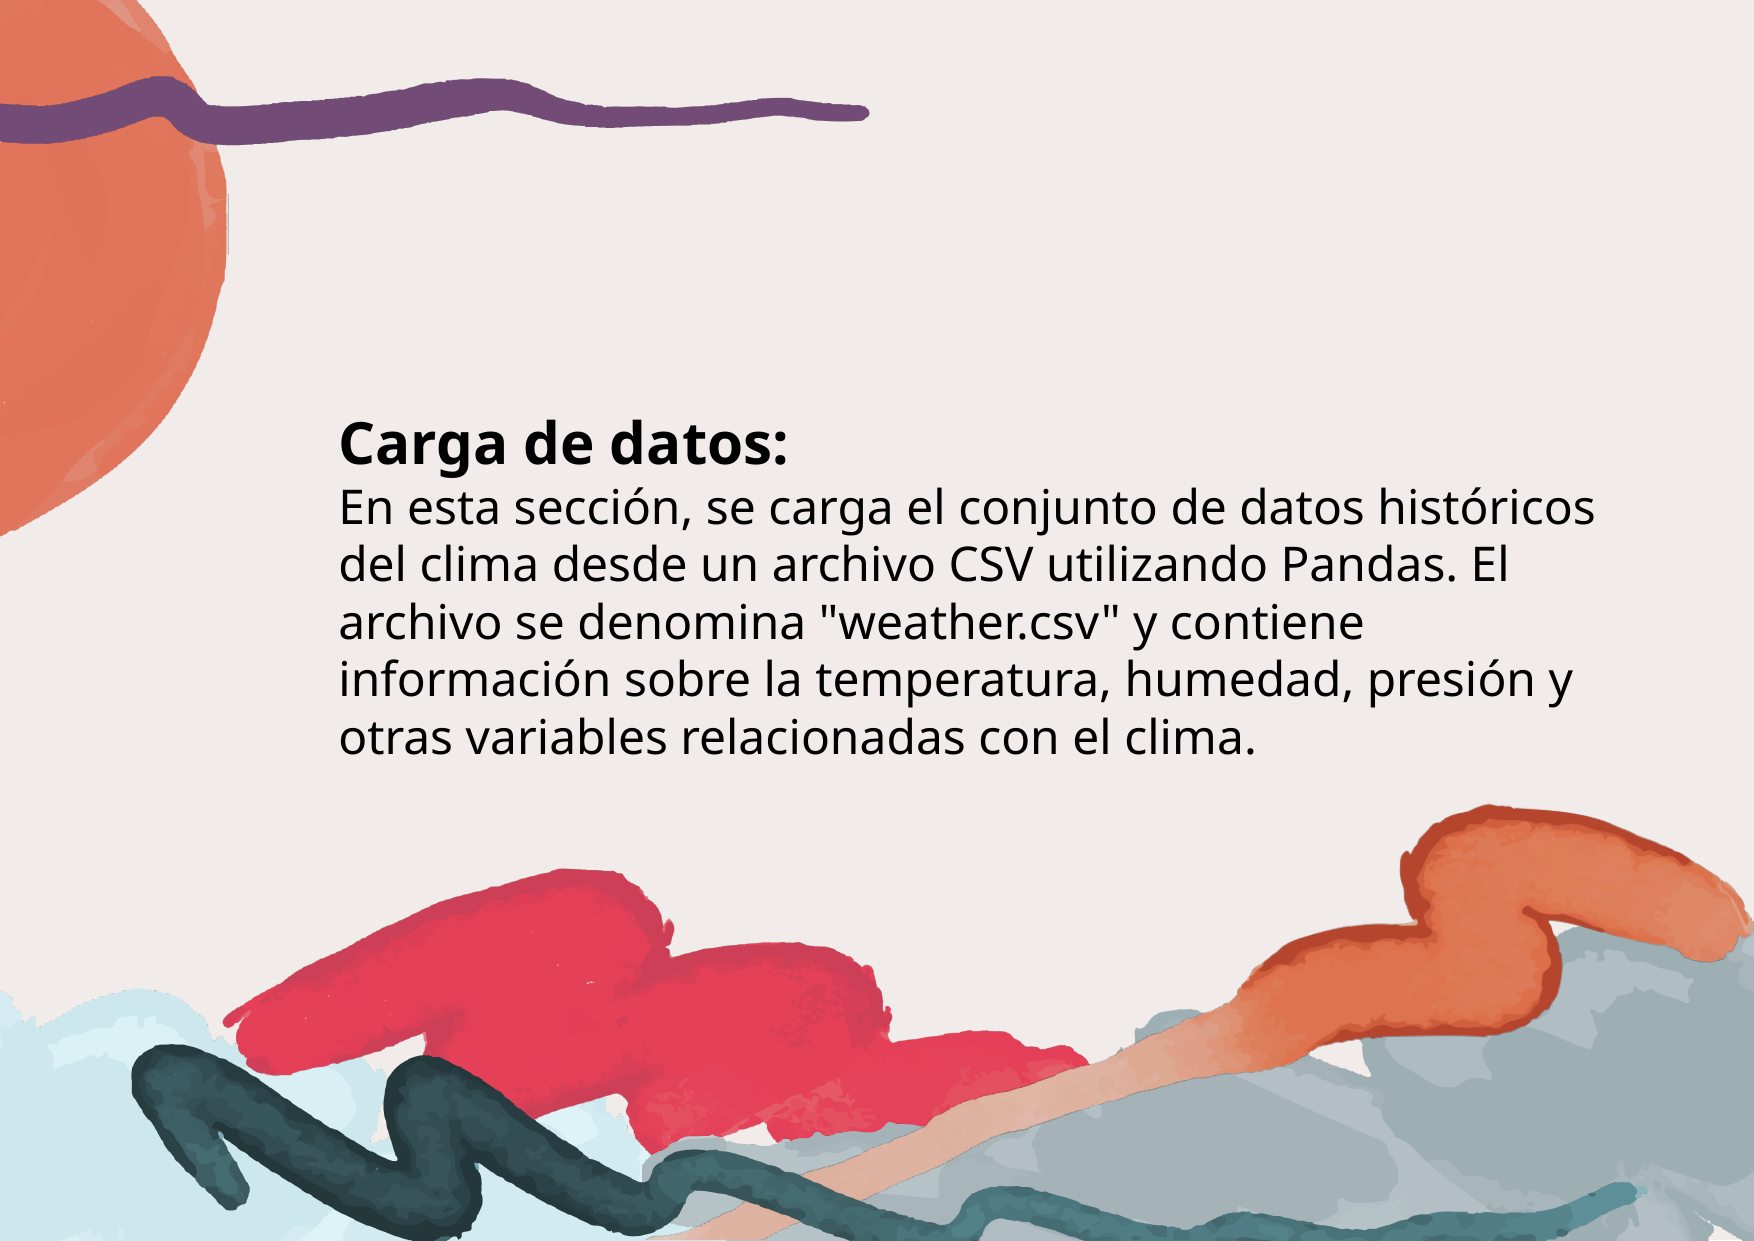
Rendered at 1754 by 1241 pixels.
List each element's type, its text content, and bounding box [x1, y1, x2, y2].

text_box Carga de datos: En esta sección, se carga el conjunto de datos históricos del clima desde un archivo CSV utilizando Pandas. El archivo se denomina "weather.csv" y contiene información sobre la temperatura, humedad, presión y otras variables relacionadas con el clima. [323, 321, 1639, 919]
picture [0, 0, 923, 582]
picture [0, 724, 1754, 1241]
